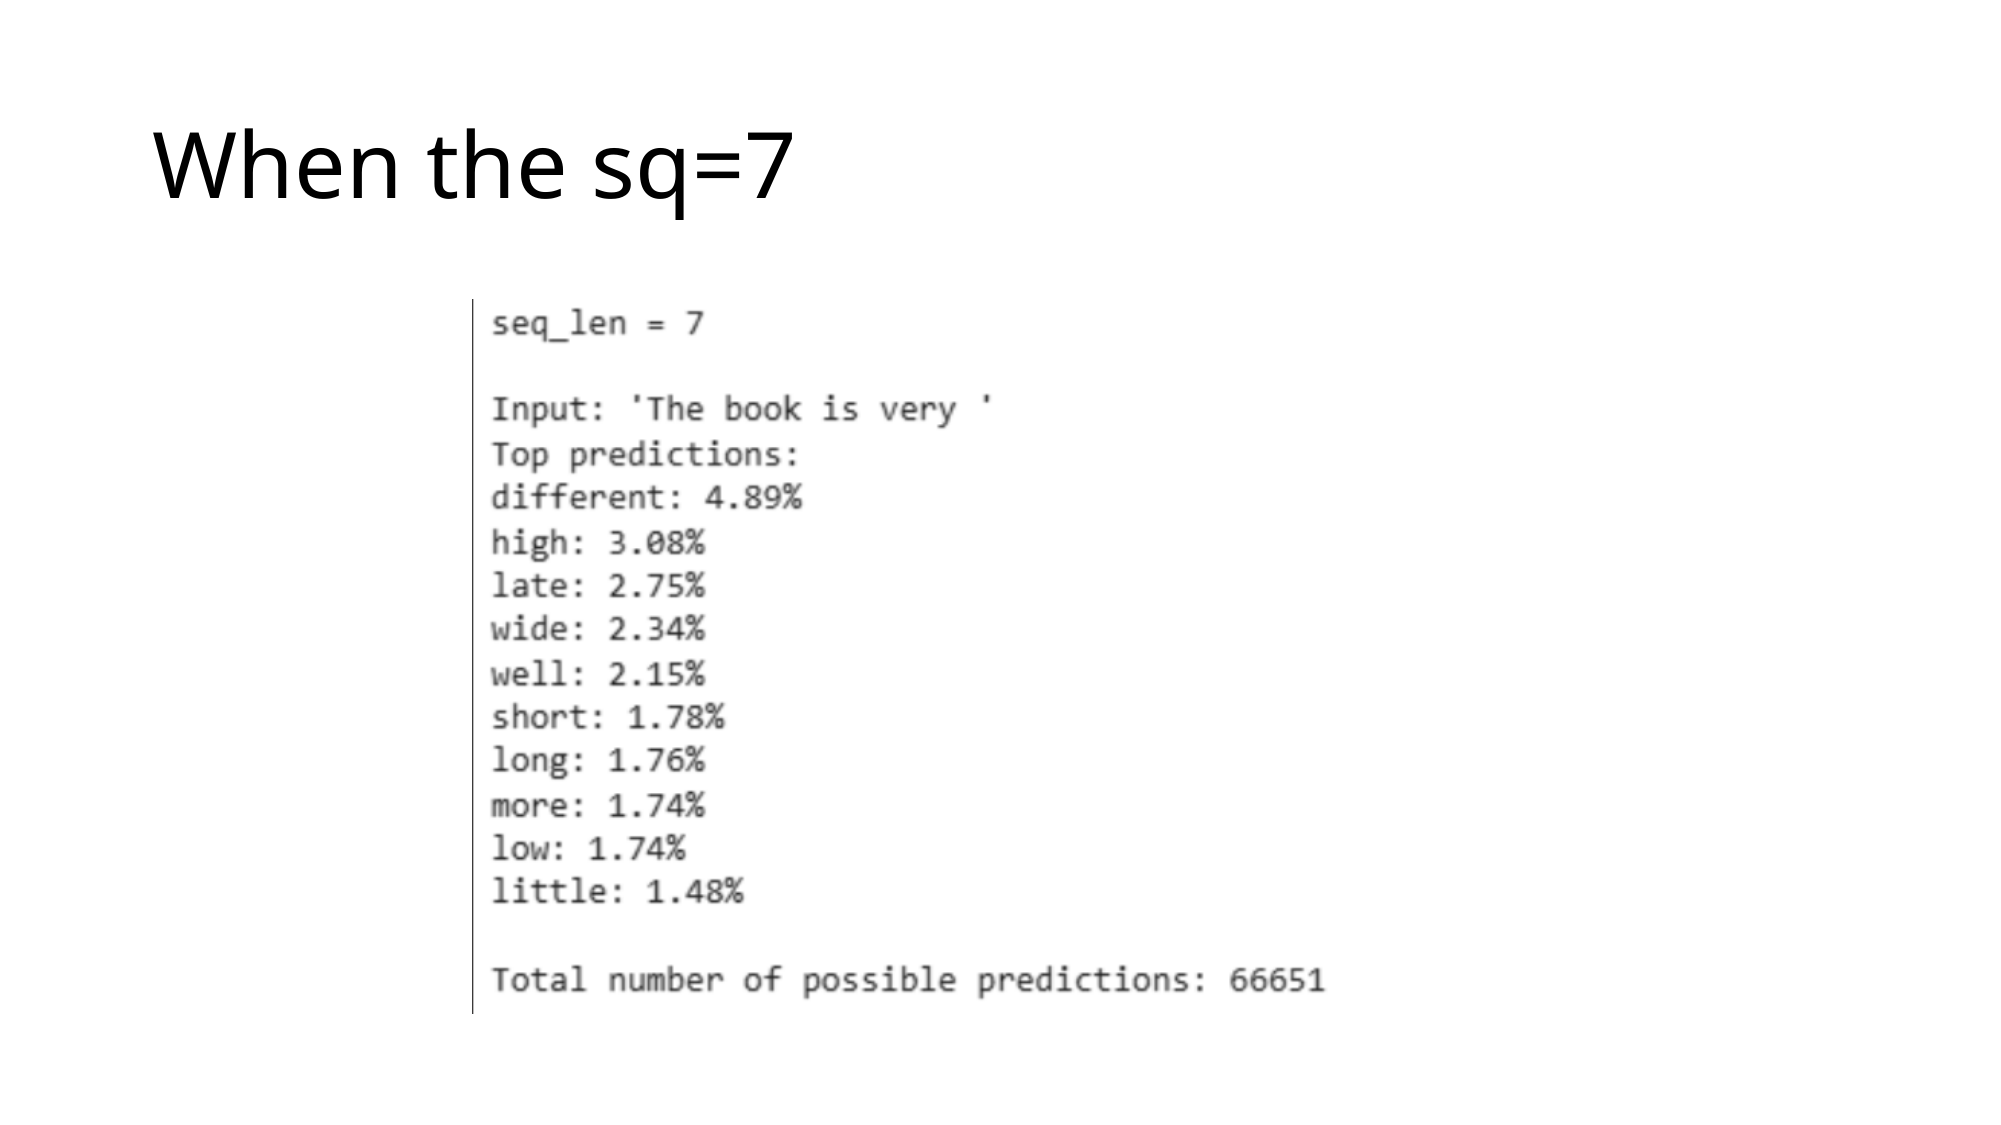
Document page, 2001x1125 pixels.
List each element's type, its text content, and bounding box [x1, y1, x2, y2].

title When the sq=7 [137, 59, 1863, 278]
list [472, 298, 1528, 1014]
